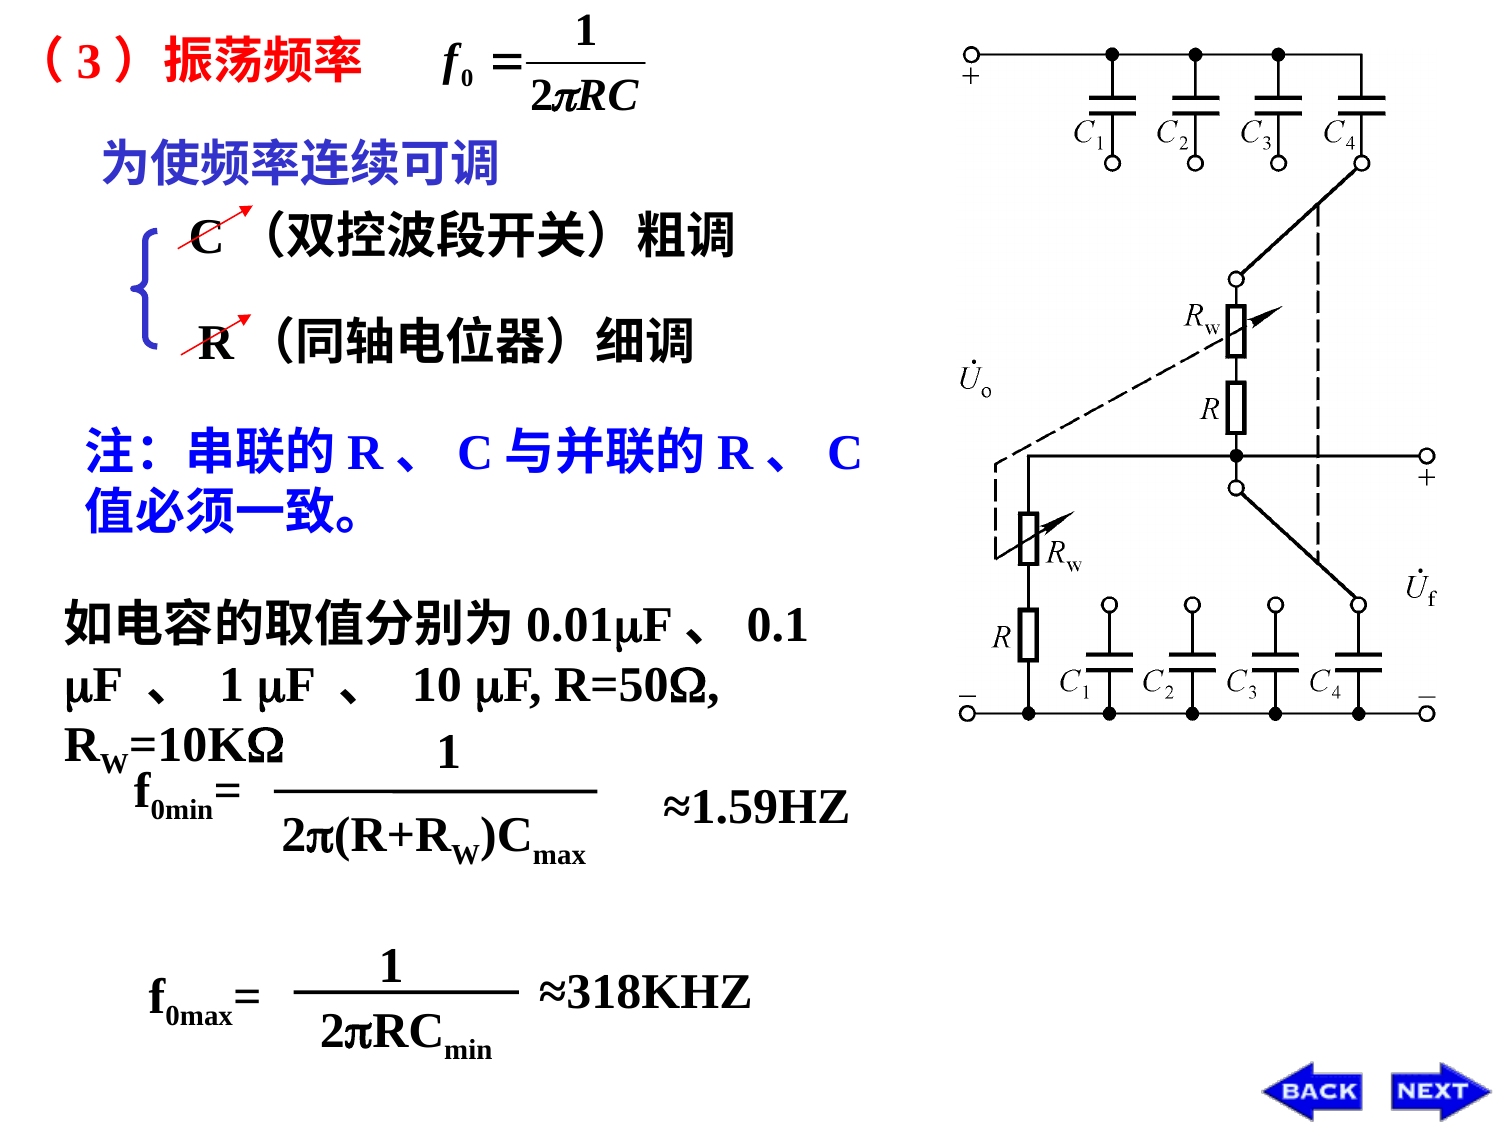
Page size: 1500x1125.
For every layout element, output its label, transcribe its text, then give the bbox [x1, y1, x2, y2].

text_box [133, 230, 158, 347]
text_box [180, 301, 707, 378]
text_box ≈1.59HZ [809, 766, 962, 841]
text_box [956, 46, 1437, 723]
text_box 为使频率连续可调 [85, 124, 712, 199]
picture [1254, 1059, 1372, 1125]
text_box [425, 0, 657, 122]
text_box 如电容的取值分别为0.01F、0.1 F 、 1 F 、 10 F, R=50, RW=10K [49, 584, 931, 788]
text_box （3）振荡频率 [0, 19, 420, 98]
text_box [177, 195, 748, 271]
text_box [118, 711, 805, 870]
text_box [133, 924, 838, 1066]
text_box 注：串联的R、C与并联的R、C值必须一致。 [70, 412, 896, 548]
picture [1382, 1062, 1500, 1125]
